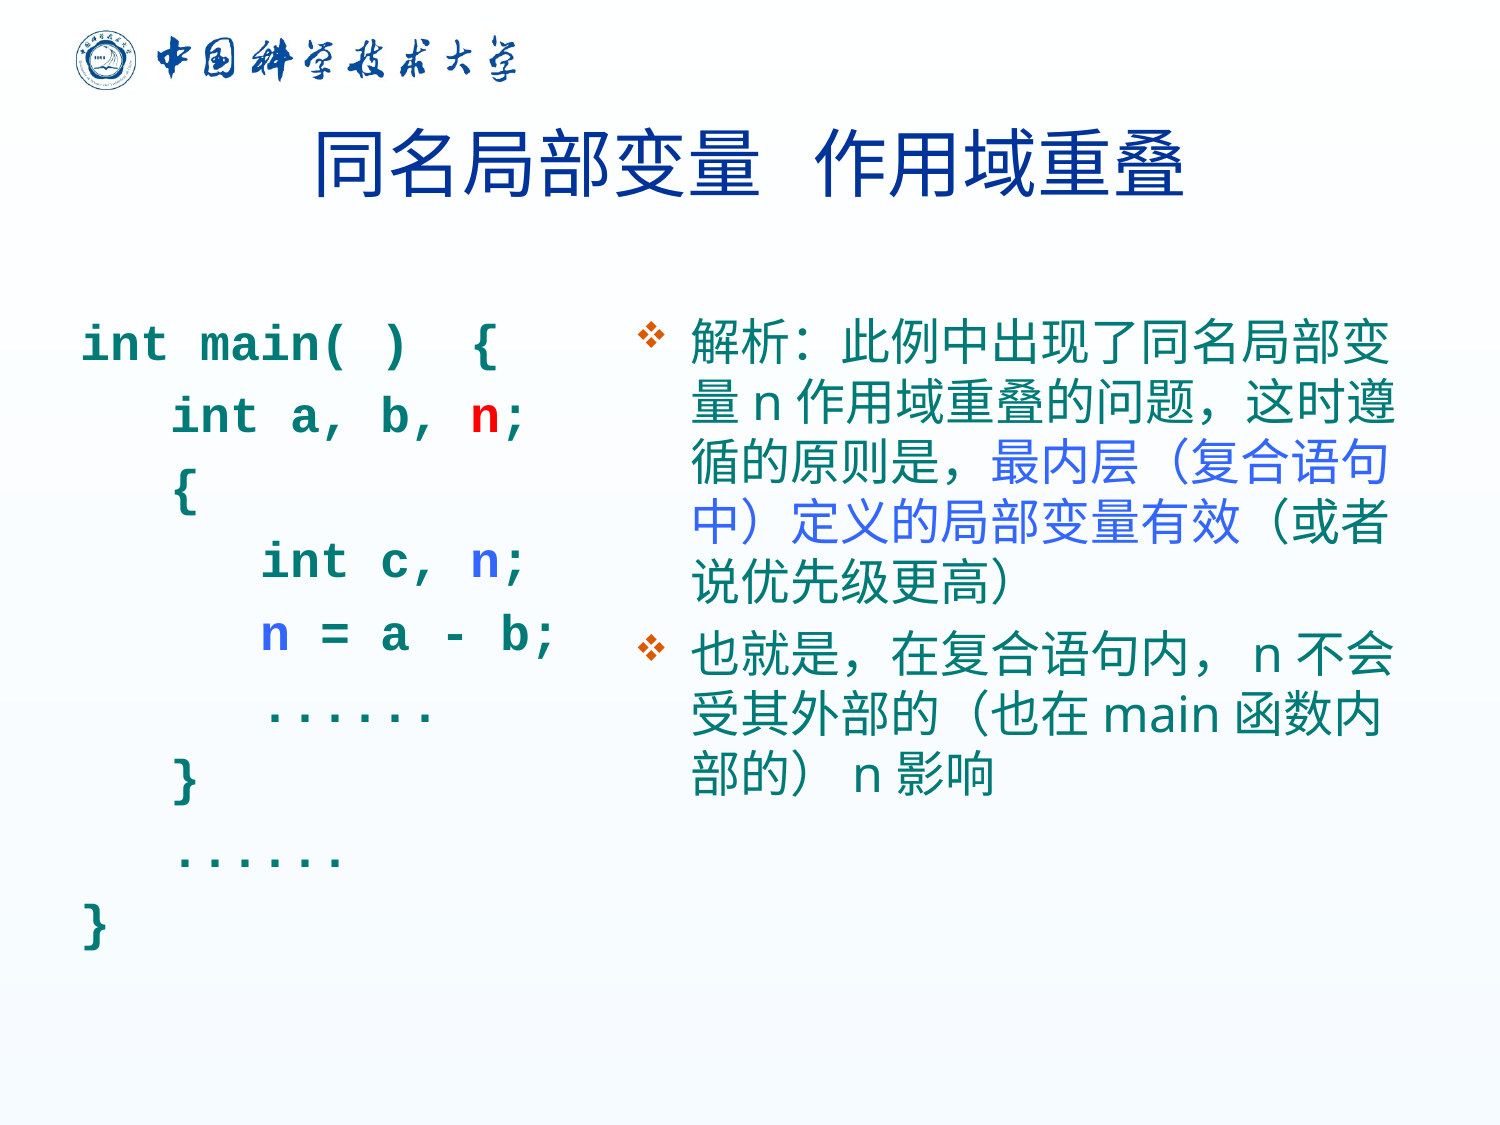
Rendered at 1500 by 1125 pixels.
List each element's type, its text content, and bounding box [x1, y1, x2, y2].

text_box int main( ) { int a, b, n; { int c, n; n = a - b; ...... } ...... } [64, 302, 632, 965]
title 同名局部变量 作用域重叠 [49, 99, 1451, 223]
picture [74, 27, 136, 90]
text_box 解析：此例中出现了同名局部变量n作用域重叠的问题，这时遵循的原则是，最内层（复合语句中）定义的局部变量有效（或者说优先级更高） 也就是，在复合语句内，n不会受其外部的（也在main函数内部的）n影响 [619, 302, 1436, 894]
picture [147, 26, 524, 84]
